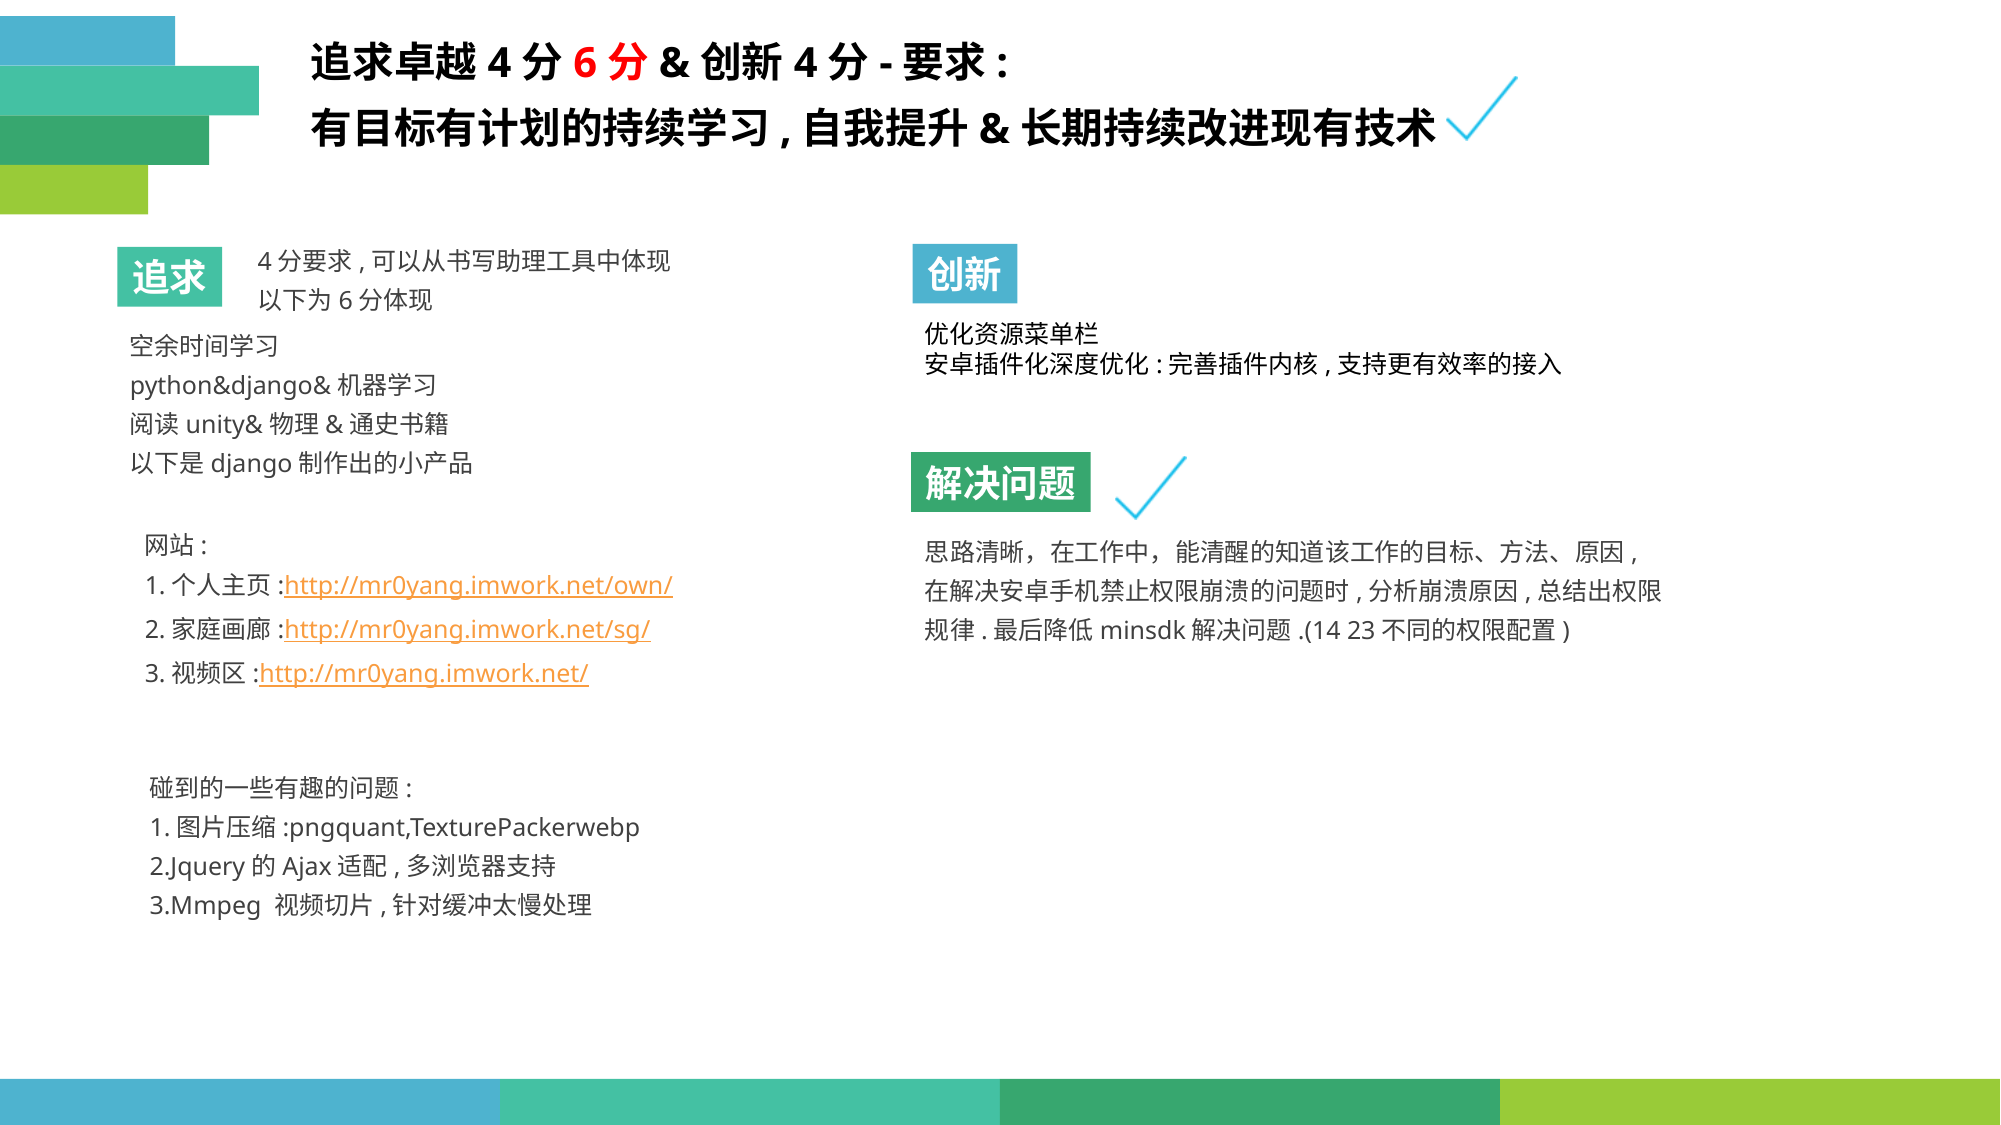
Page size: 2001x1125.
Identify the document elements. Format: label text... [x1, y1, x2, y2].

picture [1446, 76, 1518, 141]
text_box 思路清晰，在工作中，能清醒的知道该工作的目标、方法、原因, 在解决安卓手机禁止权限崩溃的问题时,分析崩溃原因,总结出权限规律.最后降低minsdk解决问题.(14 23不同的权限配置) [910, 519, 1693, 652]
text_box 优化资源菜单栏 安卓插件化深度优化:完善插件内核,支持更有效率的接入 [910, 311, 1815, 387]
text_box 4分要求,可以从书写助理工具中体现 以下为6分体现 [242, 229, 771, 322]
picture [1115, 456, 1187, 520]
text_box 碰到的一些有趣的问题: 1.图片压缩:pngquant,TexturePackerwebp 2.Jquery的Ajax适配,多浏览器支持 3.Mmpeg 视频切片,针对缓冲太慢处理 [134, 756, 927, 927]
text_box 追求 [117, 246, 223, 307]
text_box 解决问题 [911, 452, 1091, 512]
list 追求卓越4分6分&创新4分-要求: 有目标有计划的持续学习,自我提升&长期持续改进现有技术 [295, 52, 1953, 141]
text_box 空余时间学习 python&django&机器学习 阅读unity&物理&通史书籍 以下是django制作出的小产品 [114, 314, 618, 485]
text_box 创新 [912, 243, 1018, 304]
text_box 网站: 1.个人主页:http://mr0yang.imwork.net/own/ 2.家庭画廊:http://mr0yang.imwork.net/sg/ 3.视频区:http://mr0yang.imwork.net/ [129, 512, 951, 699]
